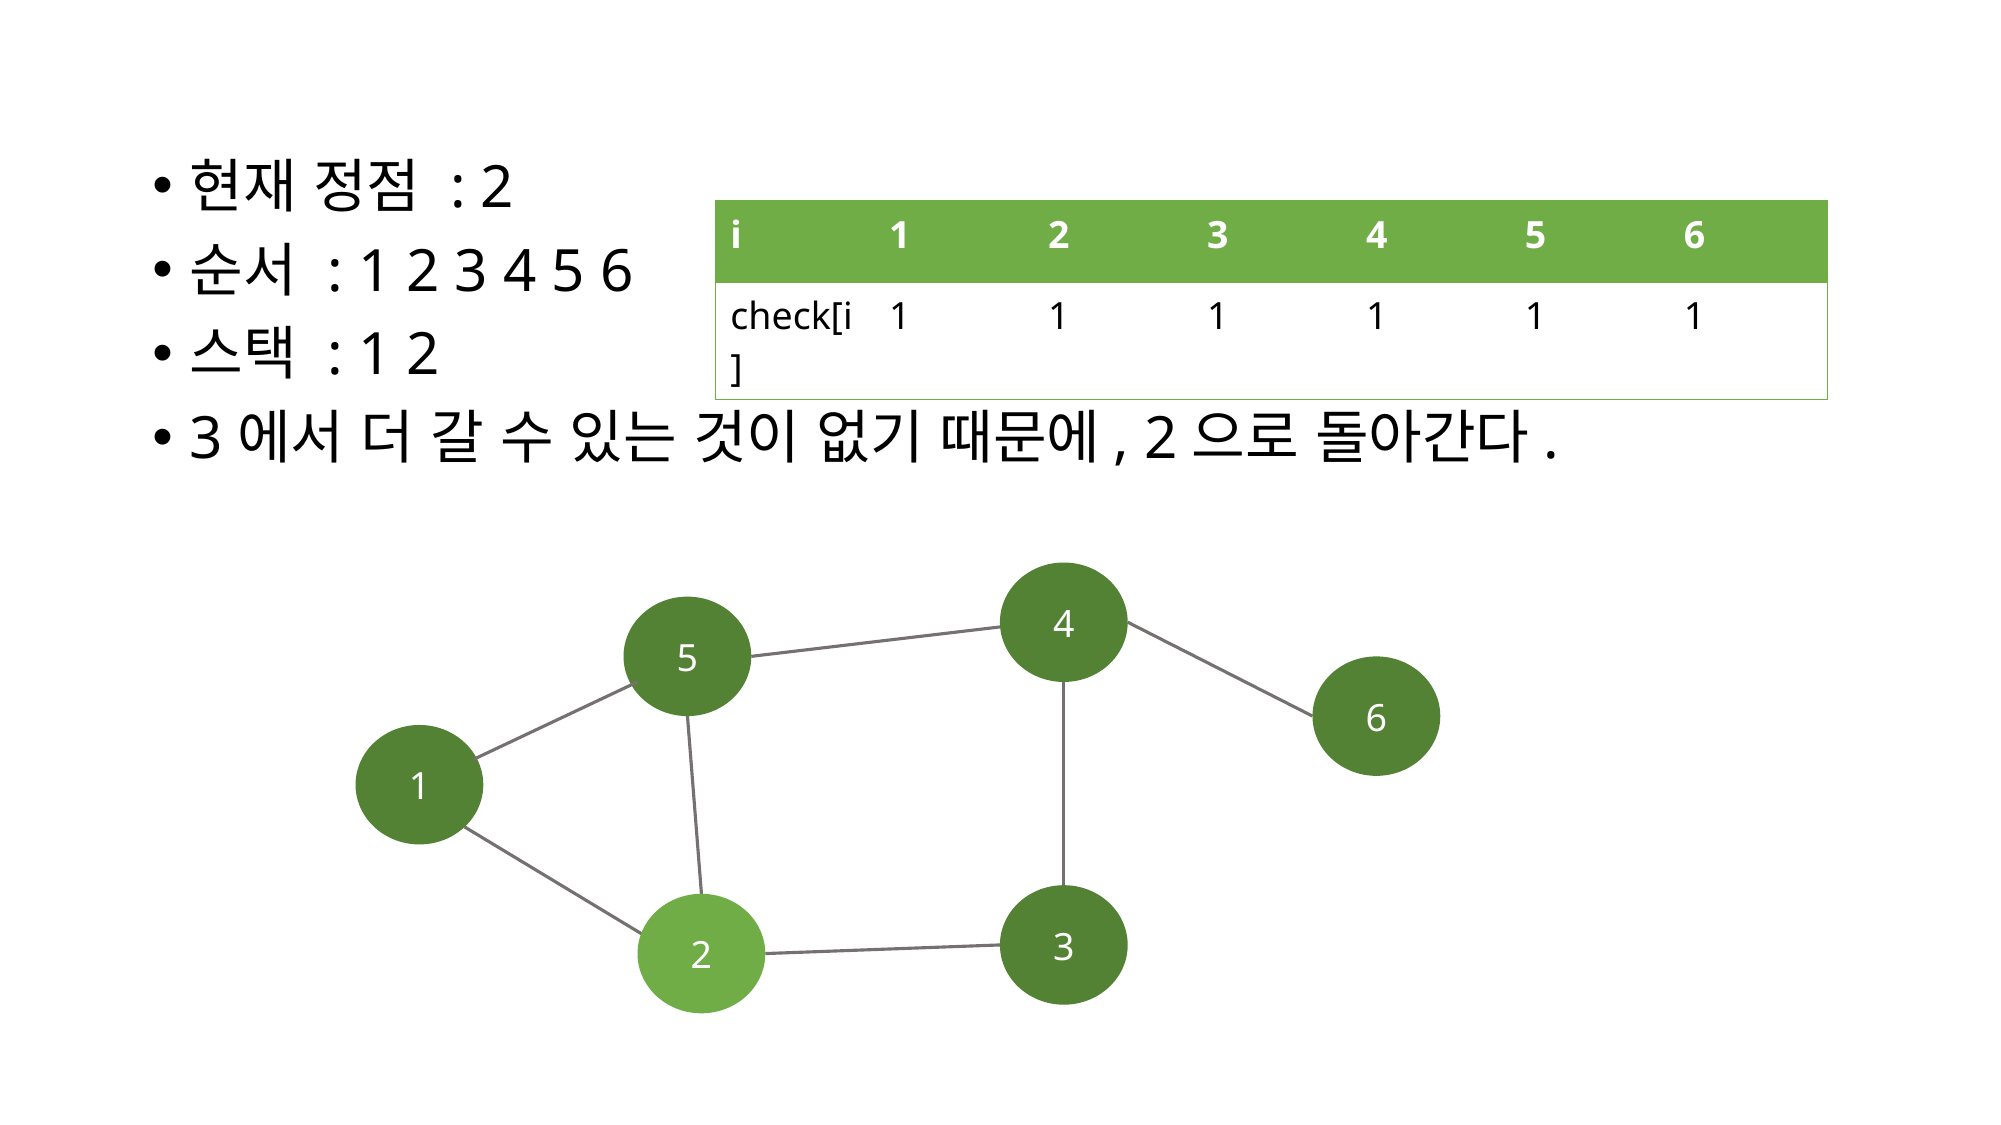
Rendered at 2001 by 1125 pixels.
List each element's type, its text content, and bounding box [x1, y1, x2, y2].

table_cell 1 [1351, 283, 1510, 399]
table_header 4 [1351, 201, 1510, 282]
table_cell 1 [1192, 283, 1351, 399]
table_cell 1 [874, 283, 1033, 399]
table_header 6 [1669, 201, 1827, 282]
table_header 1 [874, 201, 1033, 282]
table_header 2 [1033, 201, 1192, 282]
table_cell check[i] [716, 283, 874, 399]
table_header i [716, 201, 874, 282]
table_cell 1 [1510, 283, 1669, 399]
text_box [355, 562, 1441, 1014]
table_cell 1 [1669, 283, 1827, 399]
table_header 5 [1510, 201, 1669, 282]
list 현재 정점 : 2 순서 : 1 2 3 4 5 6 스택 : 1 2 3에서 더 갈 수 있는 것이 없기 때문에, 2으로 돌아간다. [137, 149, 1863, 864]
table_header 3 [1192, 201, 1351, 282]
table_cell 1 [1033, 283, 1192, 399]
